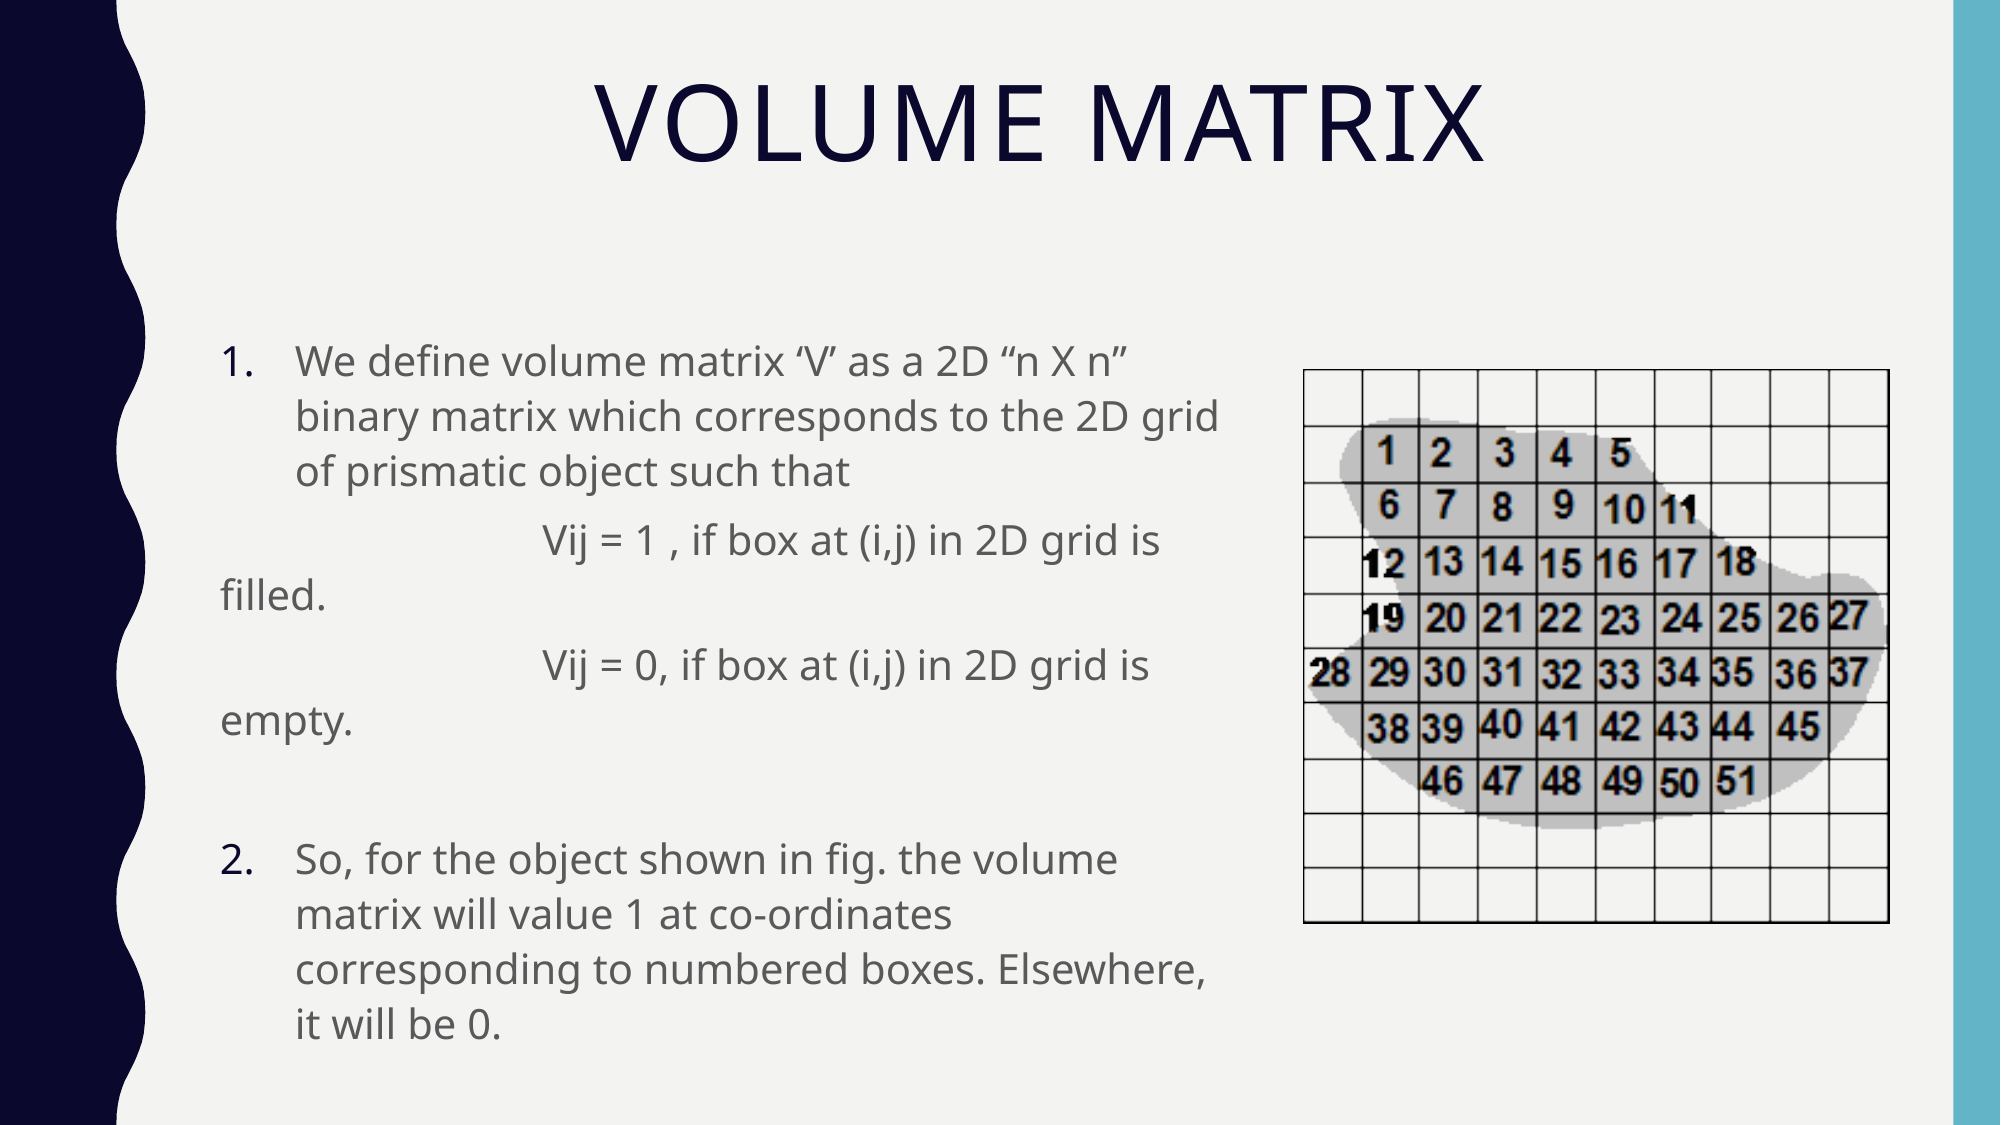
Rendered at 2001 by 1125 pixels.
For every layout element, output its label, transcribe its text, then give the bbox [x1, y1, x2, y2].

title Volume matrix [205, 62, 1875, 308]
picture [1303, 369, 1890, 924]
text_box We define volume matrix ‘V’ as a 2D “n X n” binary matrix which corresponds to the 2D grid of prismatic object such that Vij = 1 , if box at (i,j) in 2D grid is filled. Vij = 0, if box at (i,j) in 2D grid is empty. So, for the object shown in fig. the volume matrix will value 1 at co-ordinates corresponding to numbered boxes. Elsewhere, it will be 0. [205, 257, 1250, 1036]
